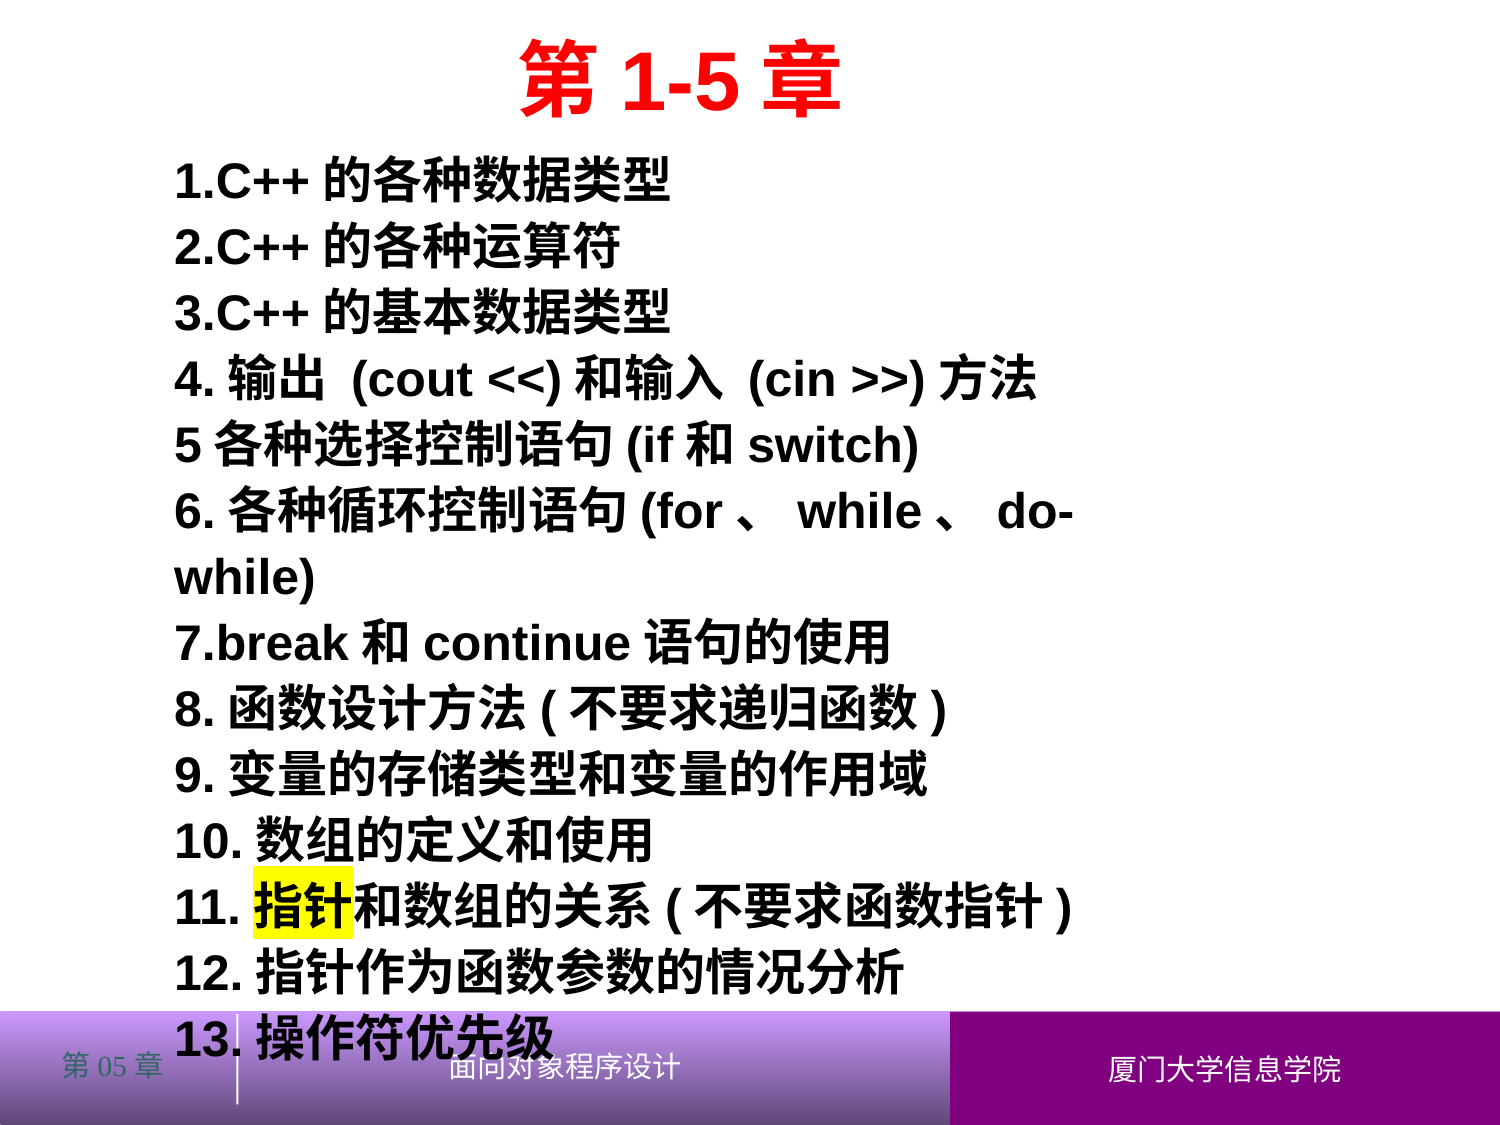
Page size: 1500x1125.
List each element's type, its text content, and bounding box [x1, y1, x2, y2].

text_box 1.C++的各种数据类型 2.C++的各种运算符 3.C++的基本数据类型 4.输出 (cout <<)和输入 (cin >>)方法 5各种选择控制语句(if和switch) 6.各种循环控制语句(for、while、do-while) 7.break和continue语句的使用 8.函数设计方法(不要求递归函数) 9.变量的存储类型和变量的作用域 10.数组的定义和使用 11.指针和数组的关系(不要求函数指针) 12.指针作为函数参数的情况分析 13.操作符优先级 [159, 135, 1180, 942]
slide_number [249, 1025, 463, 1100]
title 第1-5章 [501, 18, 1344, 136]
